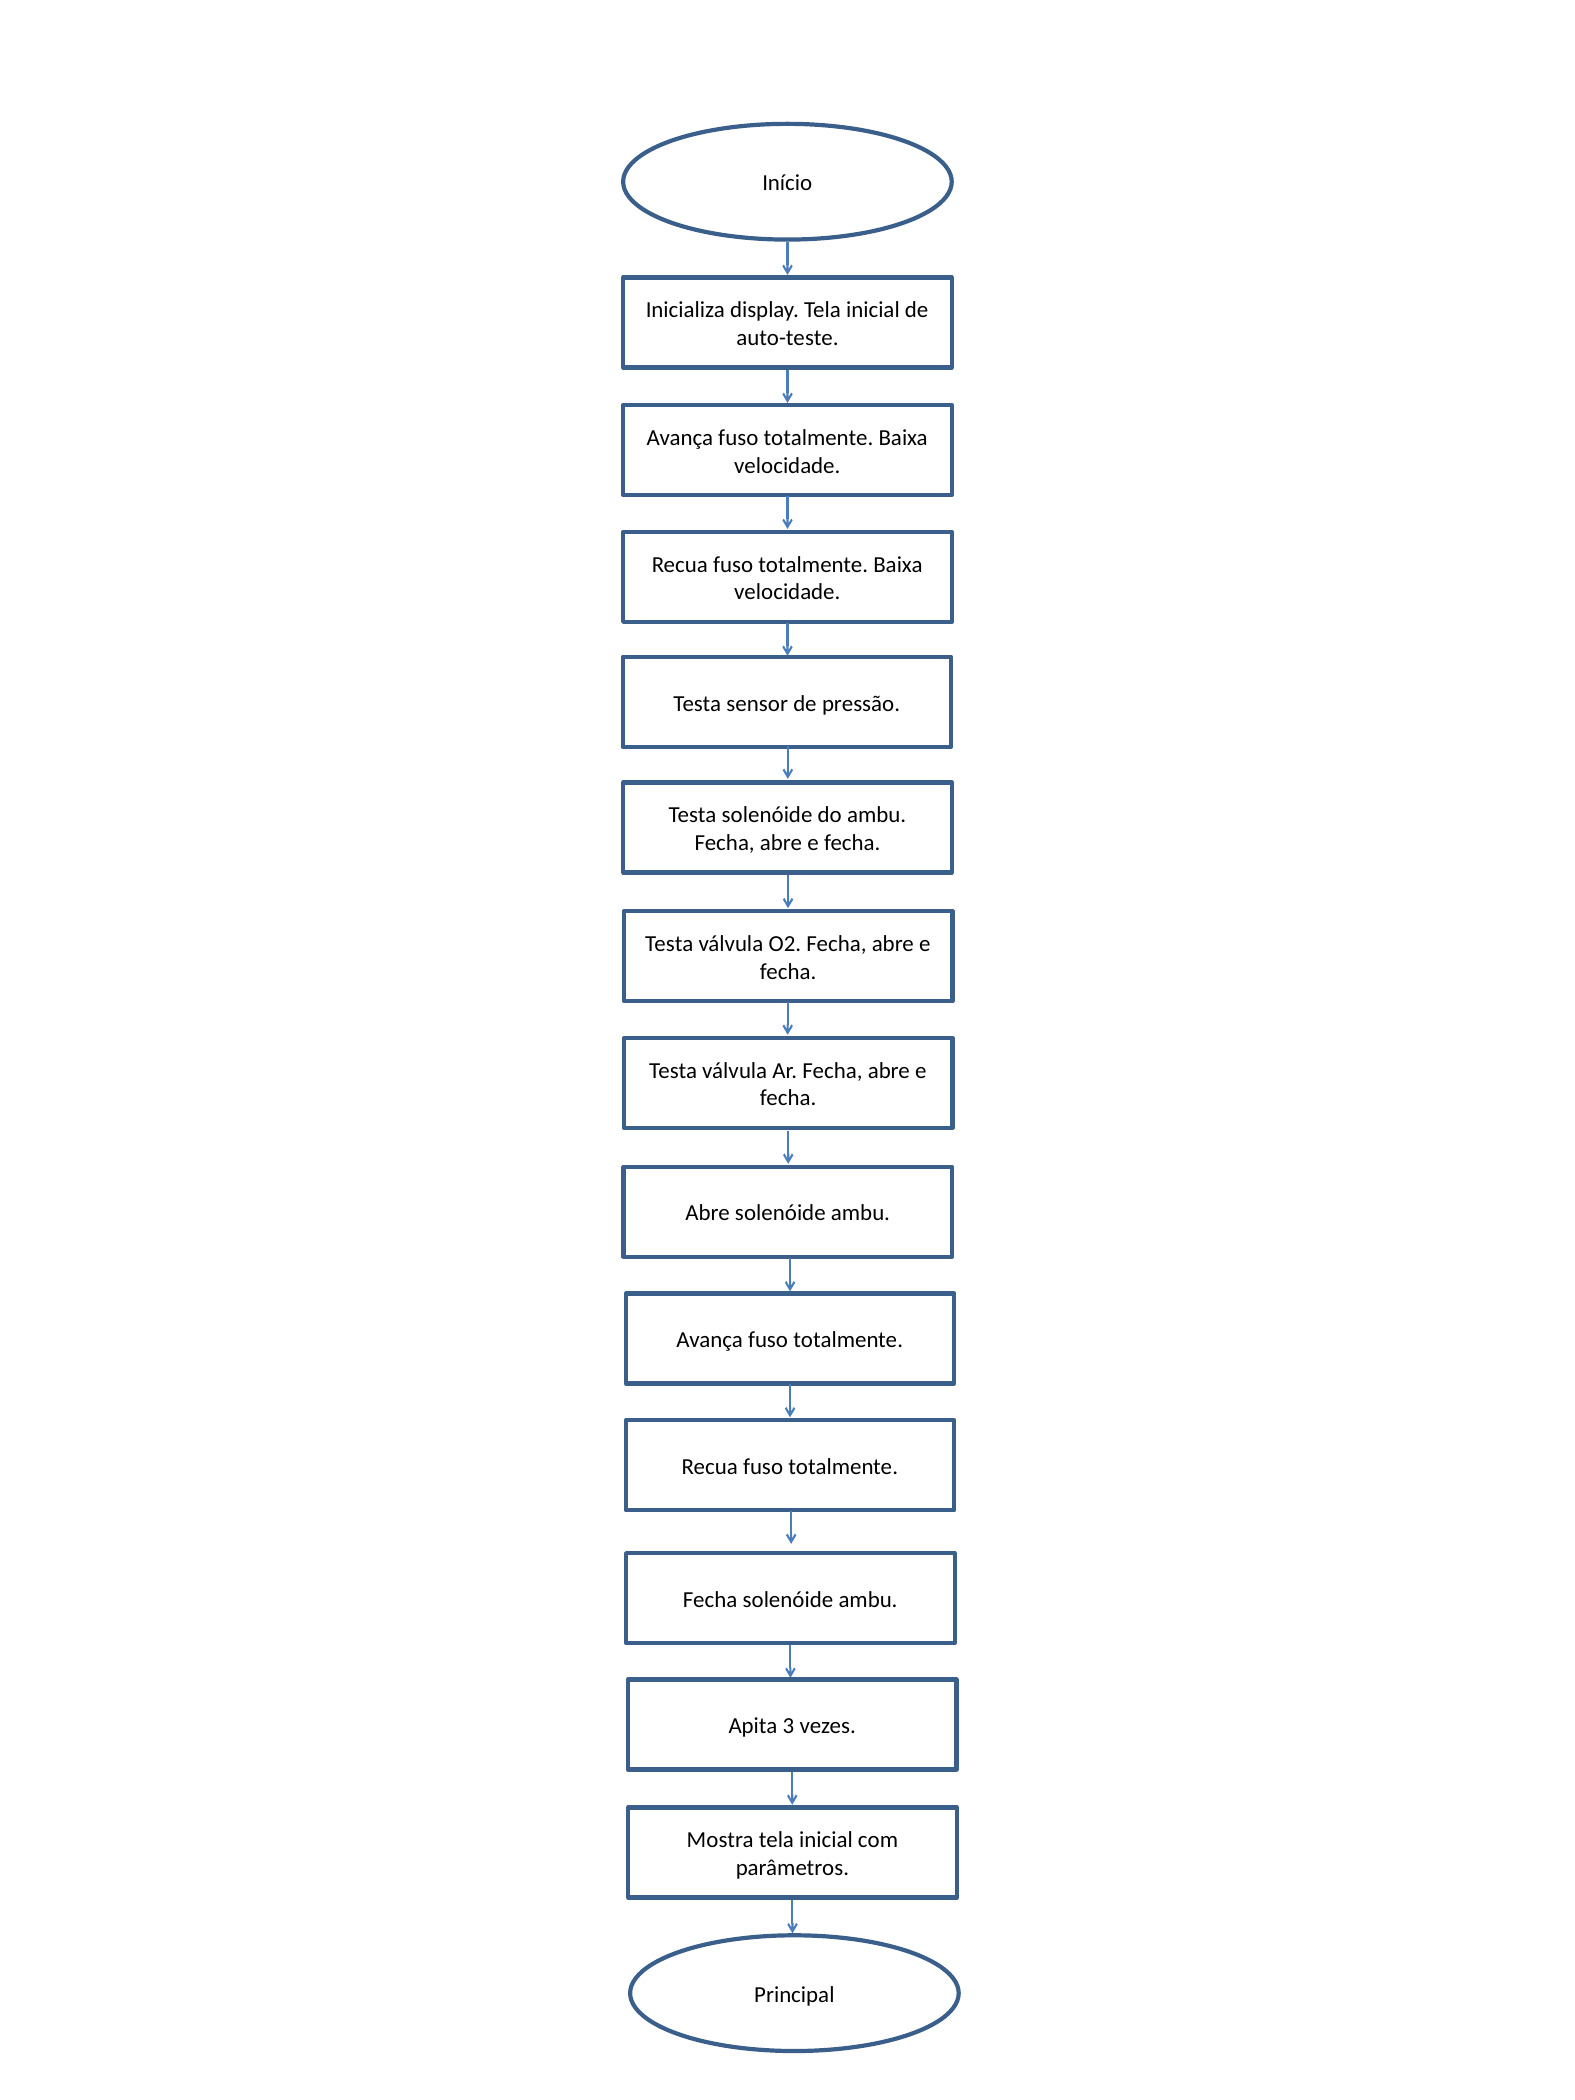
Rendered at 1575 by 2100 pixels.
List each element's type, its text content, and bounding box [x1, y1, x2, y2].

text_box Mostra tela inicial com parâmetros. [626, 1805, 959, 1900]
text_box Testa sensor de pressão. [621, 655, 953, 749]
text_box Fecha solenóide ambu. [624, 1551, 957, 1645]
text_box Início [621, 121, 954, 242]
text_box Recua fuso totalmente. [624, 1418, 956, 1512]
text_box Testa solenóide do ambu. Fecha, abre e fecha. [621, 780, 954, 875]
text_box Avança fuso totalmente. Baixa velocidade. [621, 403, 954, 497]
text_box Abre solenóide ambu. [621, 1165, 954, 1259]
text_box Testa válvula O2. Fecha, abre e fecha. [622, 909, 955, 1003]
text_box Testa válvula Ar. Fecha, abre e fecha. [622, 1036, 955, 1130]
text_box Recua fuso totalmente. Baixa velocidade. [621, 530, 954, 624]
text_box Apita 3 vezes. [626, 1677, 959, 1772]
text_box Avança fuso totalmente. [624, 1291, 956, 1386]
text_box Principal [628, 1933, 961, 2054]
text_box Inicializa display. Tela inicial de auto-teste. [621, 275, 954, 370]
